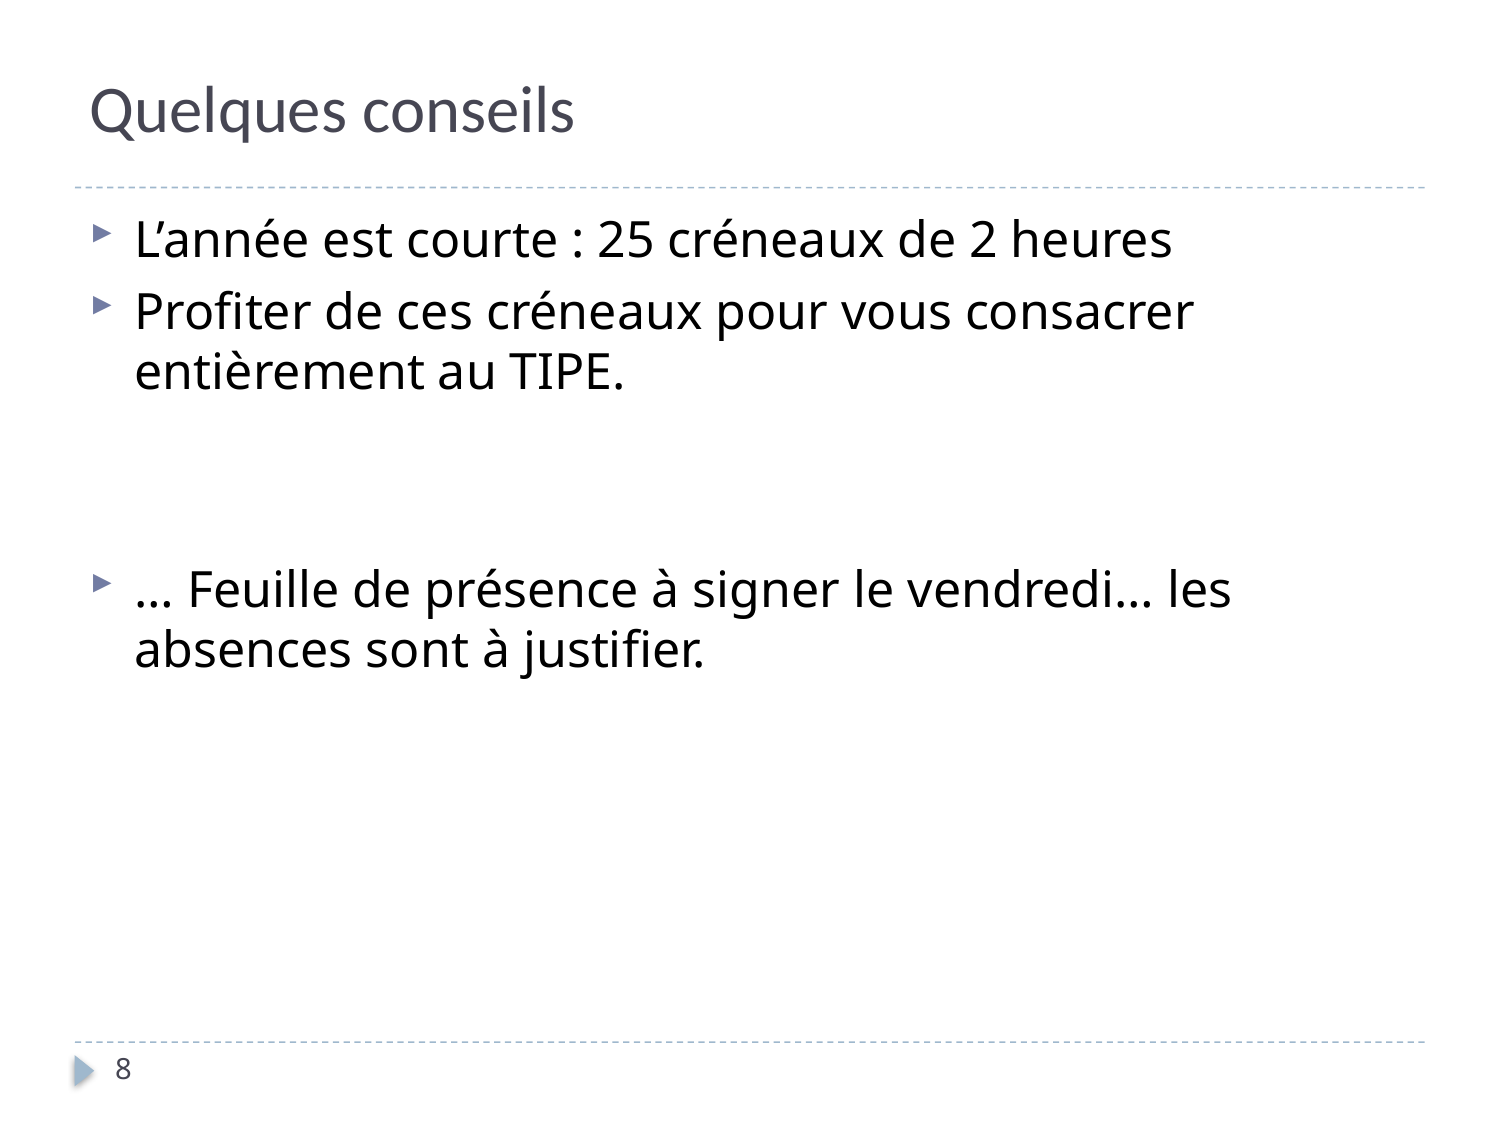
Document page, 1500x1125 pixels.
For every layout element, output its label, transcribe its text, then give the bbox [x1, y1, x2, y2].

list L’année est courte : 25 créneaux de 2 heures Profiter de ces créneaux pour vous consacrer entièrement au TIPE. … Feuille de présence à signer le vendredi… les absences sont à justifier. [75, 200, 1425, 1010]
slide_number 8 [100, 1042, 426, 1103]
title Quelques conseils [75, 24, 1424, 188]
